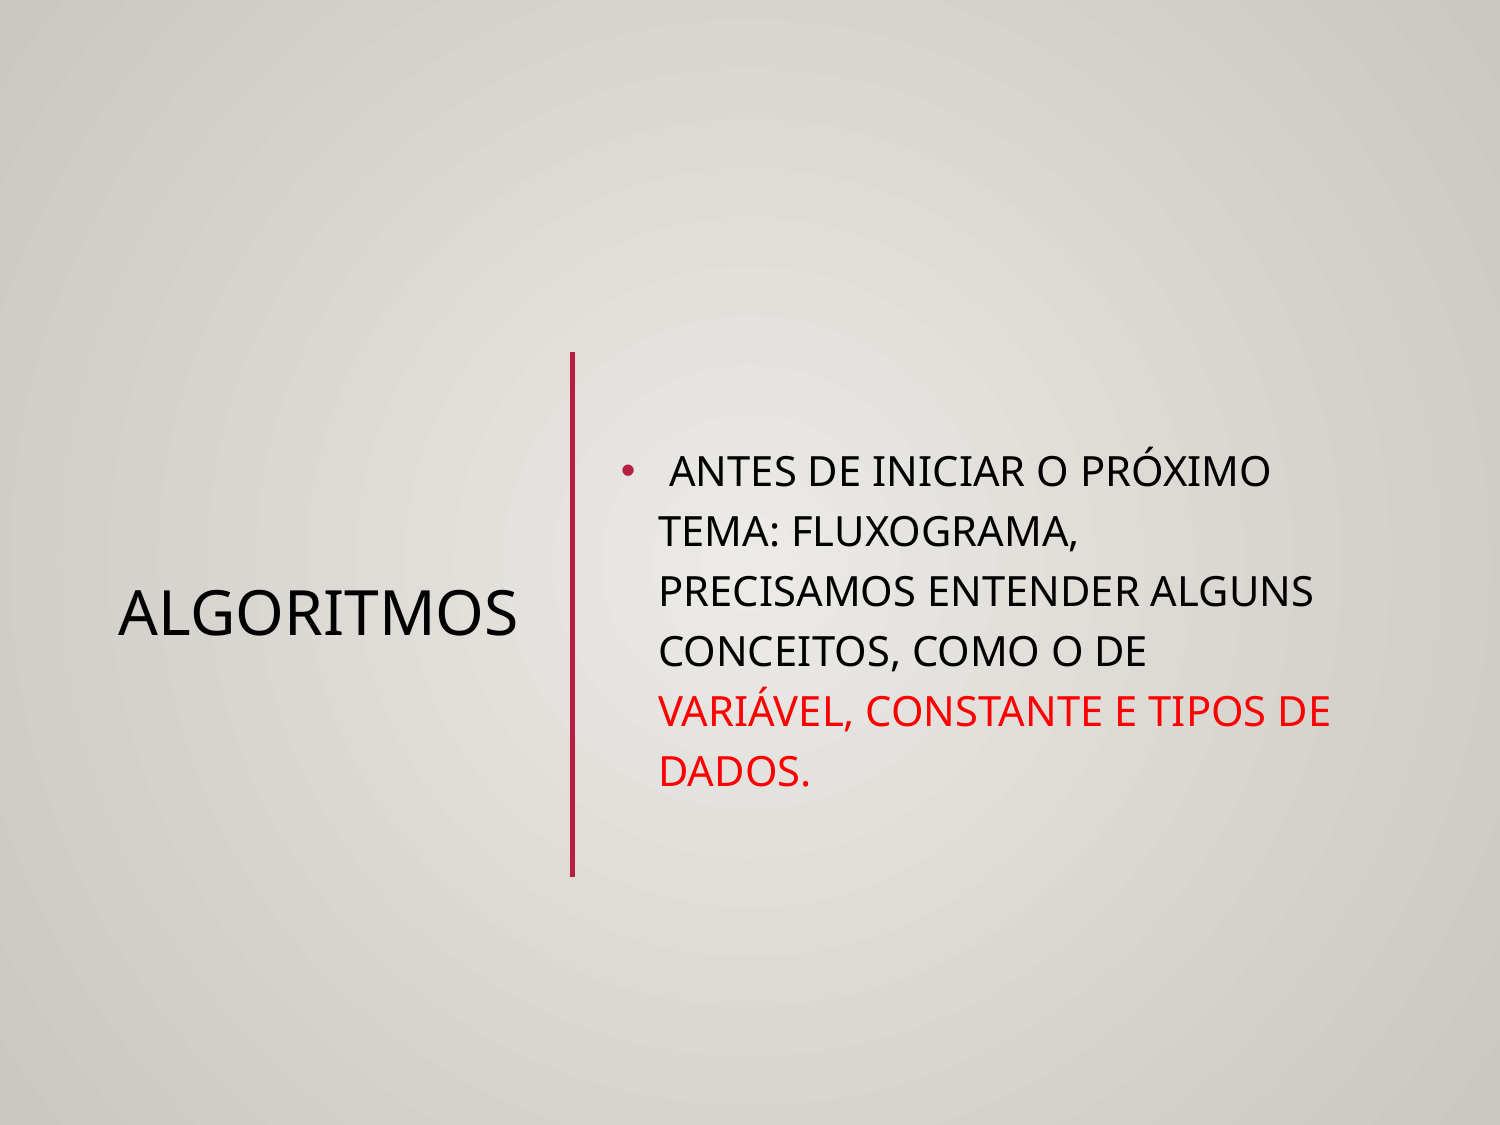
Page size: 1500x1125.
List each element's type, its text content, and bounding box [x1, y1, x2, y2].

title ALGORITMOS [103, 262, 540, 968]
list ANTES DE INICIAR O PRÓXIMO TEMA: FLUXOGRAMA, PRECISAMOS ENTENDER ALGUNS CONCEITOS, COMO O DE VARIÁVEL, CONSTANTE E TIPOS DE DADOS. [605, 262, 1361, 968]
text_box [0, 0, 1500, 1125]
